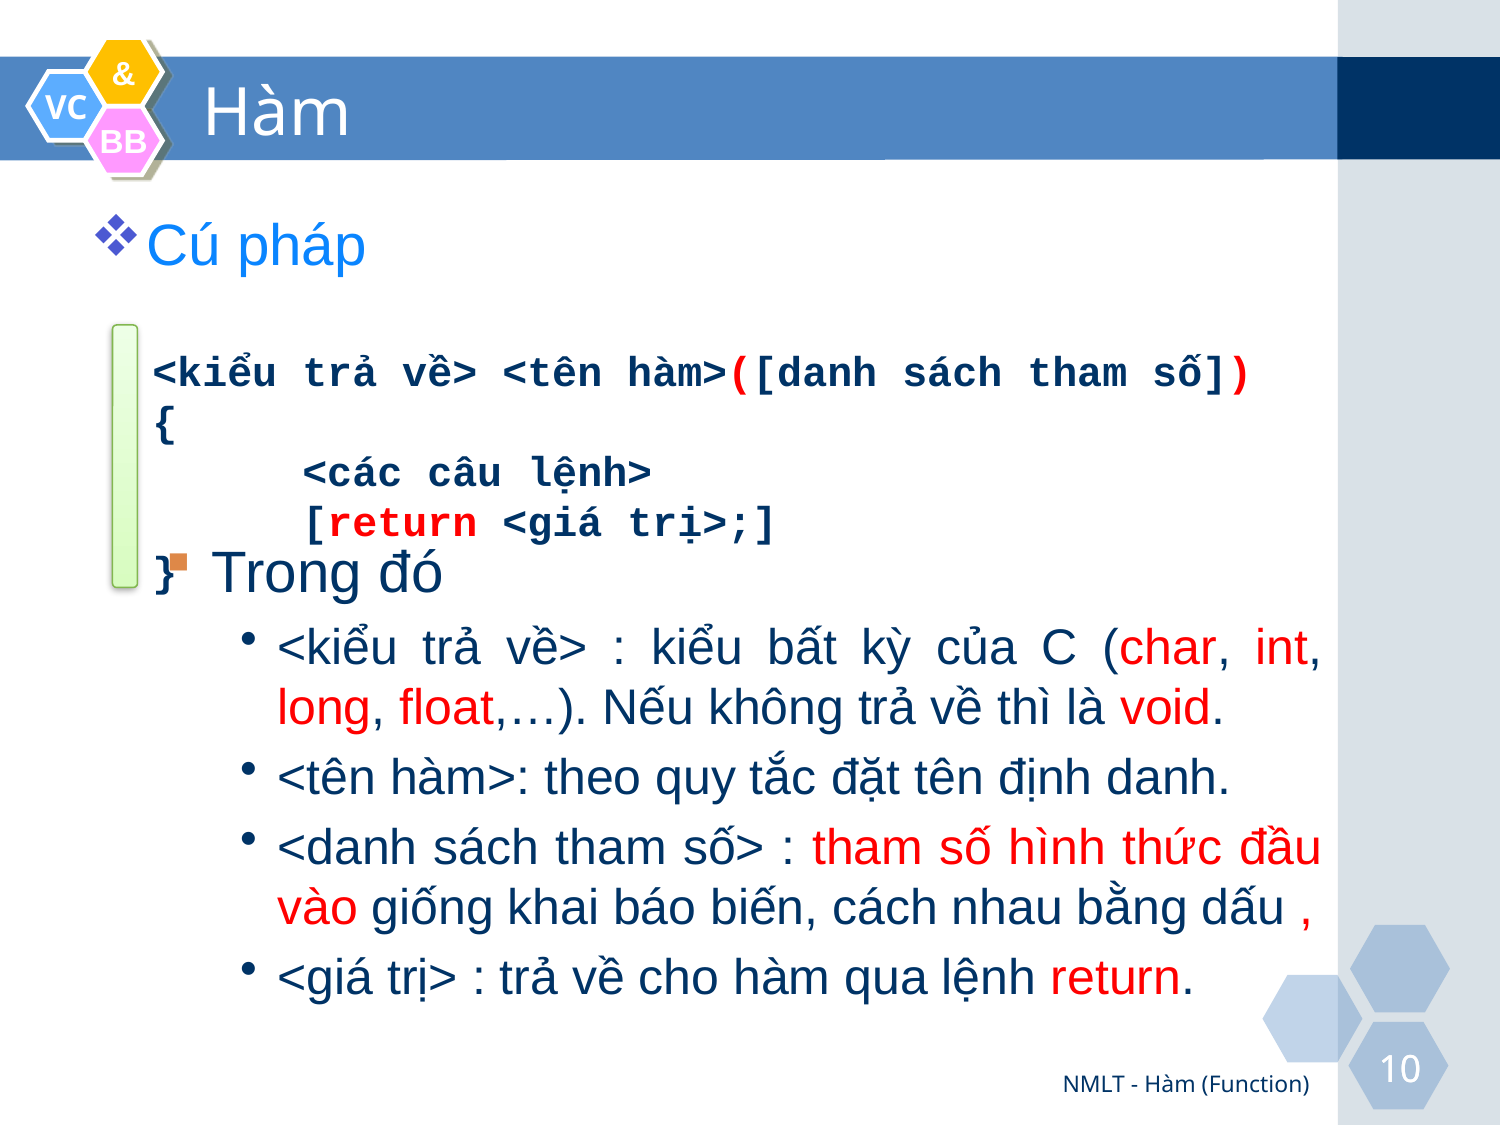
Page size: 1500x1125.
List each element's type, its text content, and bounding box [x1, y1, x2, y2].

text_box <kiểu trả về> <tên hàm>([danh sách tham số]) { <các câu lệnh> [return <giá trị>;] } [137, 337, 1288, 603]
title Hàm [187, 62, 1288, 155]
footer NMLT - Hàm (Function) [849, 1062, 1326, 1101]
list Cú pháp Trong đó <kiểu trả về> : kiểu bất kỳ của C (char, int, long, float,…). Nếu không trả về thì là void. <tên hàm>: theo quy tắc đặt tên định danh. <danh sách tham số> : tham số hình thức đầu vào giống khai báo biến, cách nhau bằng dấu , <giá trị> : trả về cho hàm qua lệnh return. [75, 200, 1338, 988]
text_box [111, 324, 139, 589]
